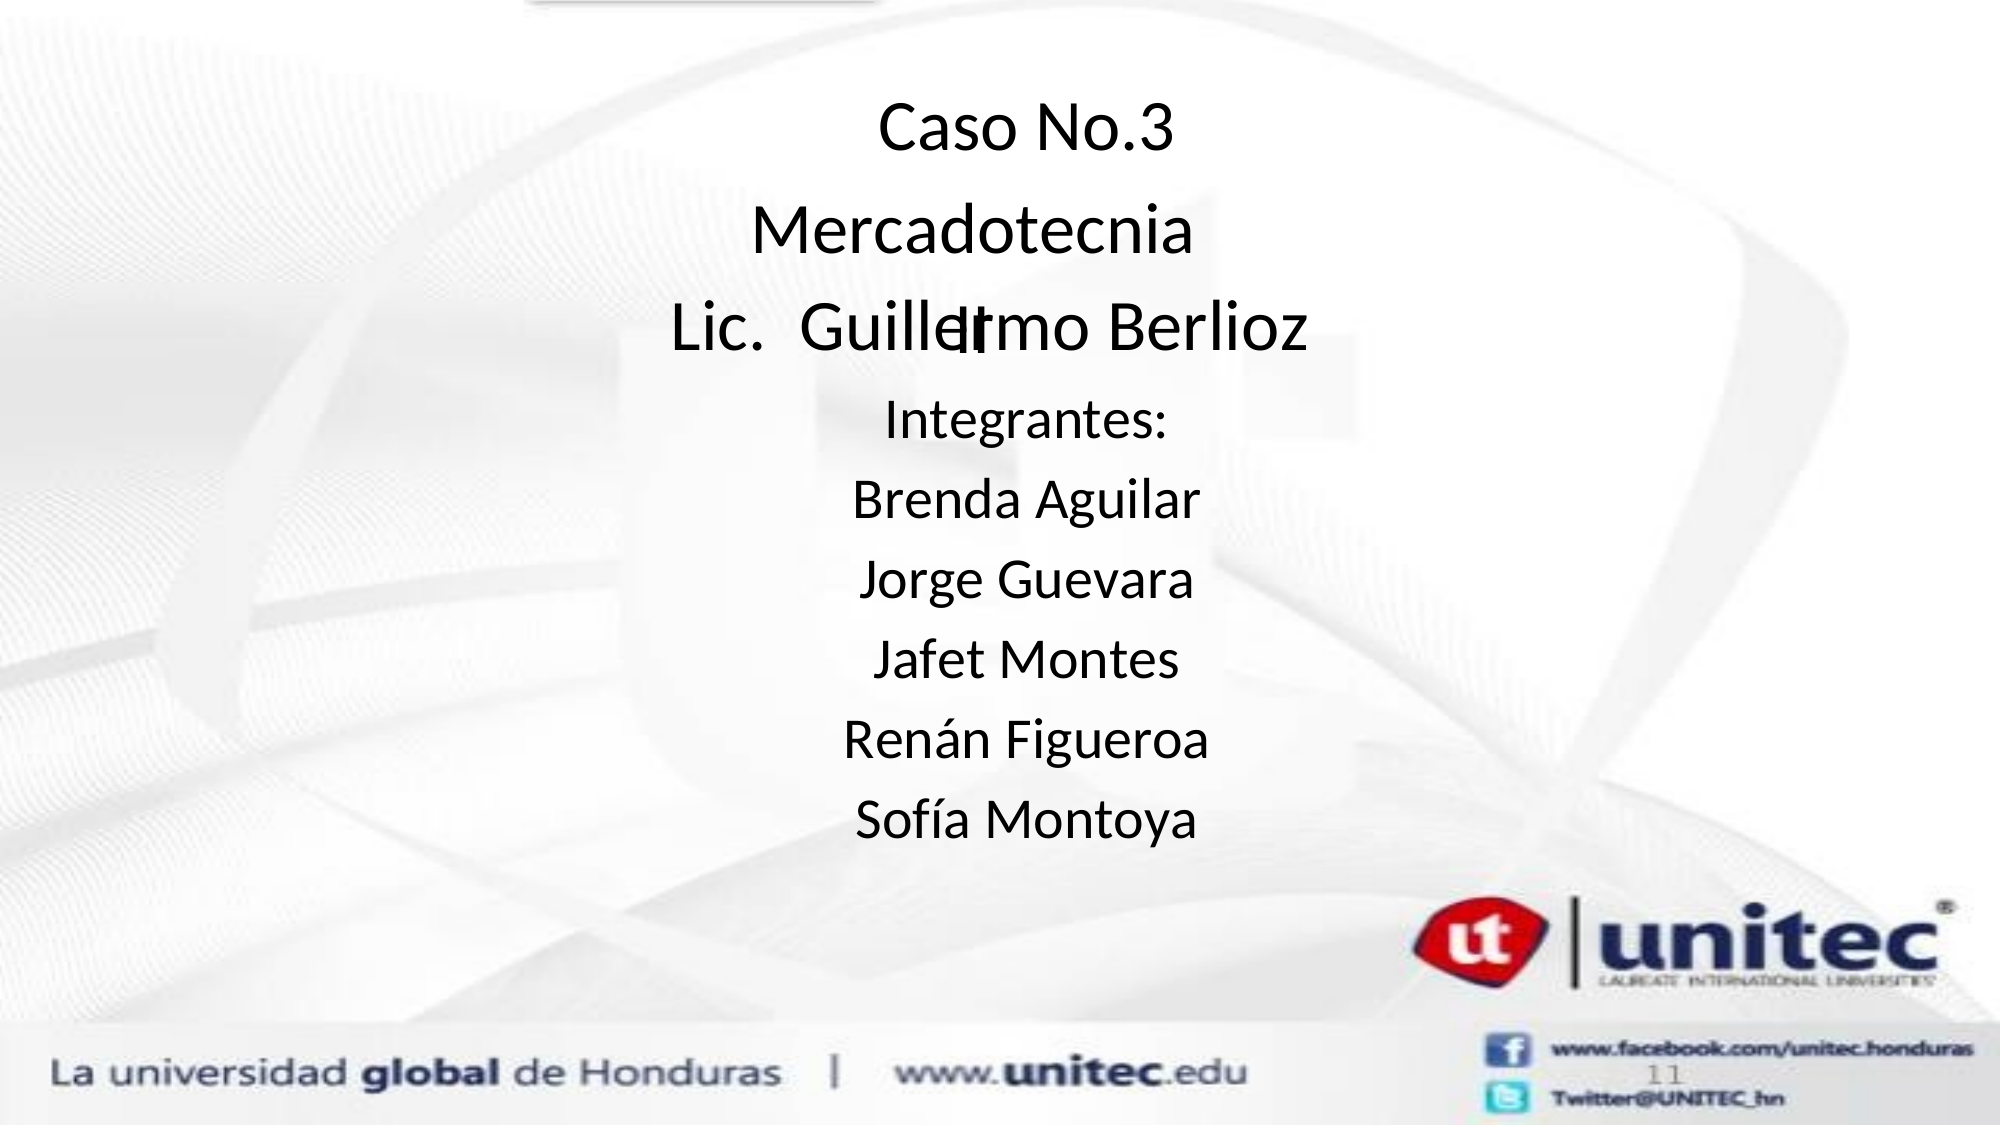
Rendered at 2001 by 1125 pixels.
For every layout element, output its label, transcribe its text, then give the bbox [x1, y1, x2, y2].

text_box [0, 0, 2000, 1125]
text_box Caso No.3 Mercadotecnia II [740, 92, 1321, 281]
text_box Lic. [668, 292, 796, 381]
text_box Guillermo Berlioz Integrantes: Brenda Aguilar Jorge Guevara Jafet Montes Renán Figueroa Sofía Montoya [797, 292, 1398, 861]
